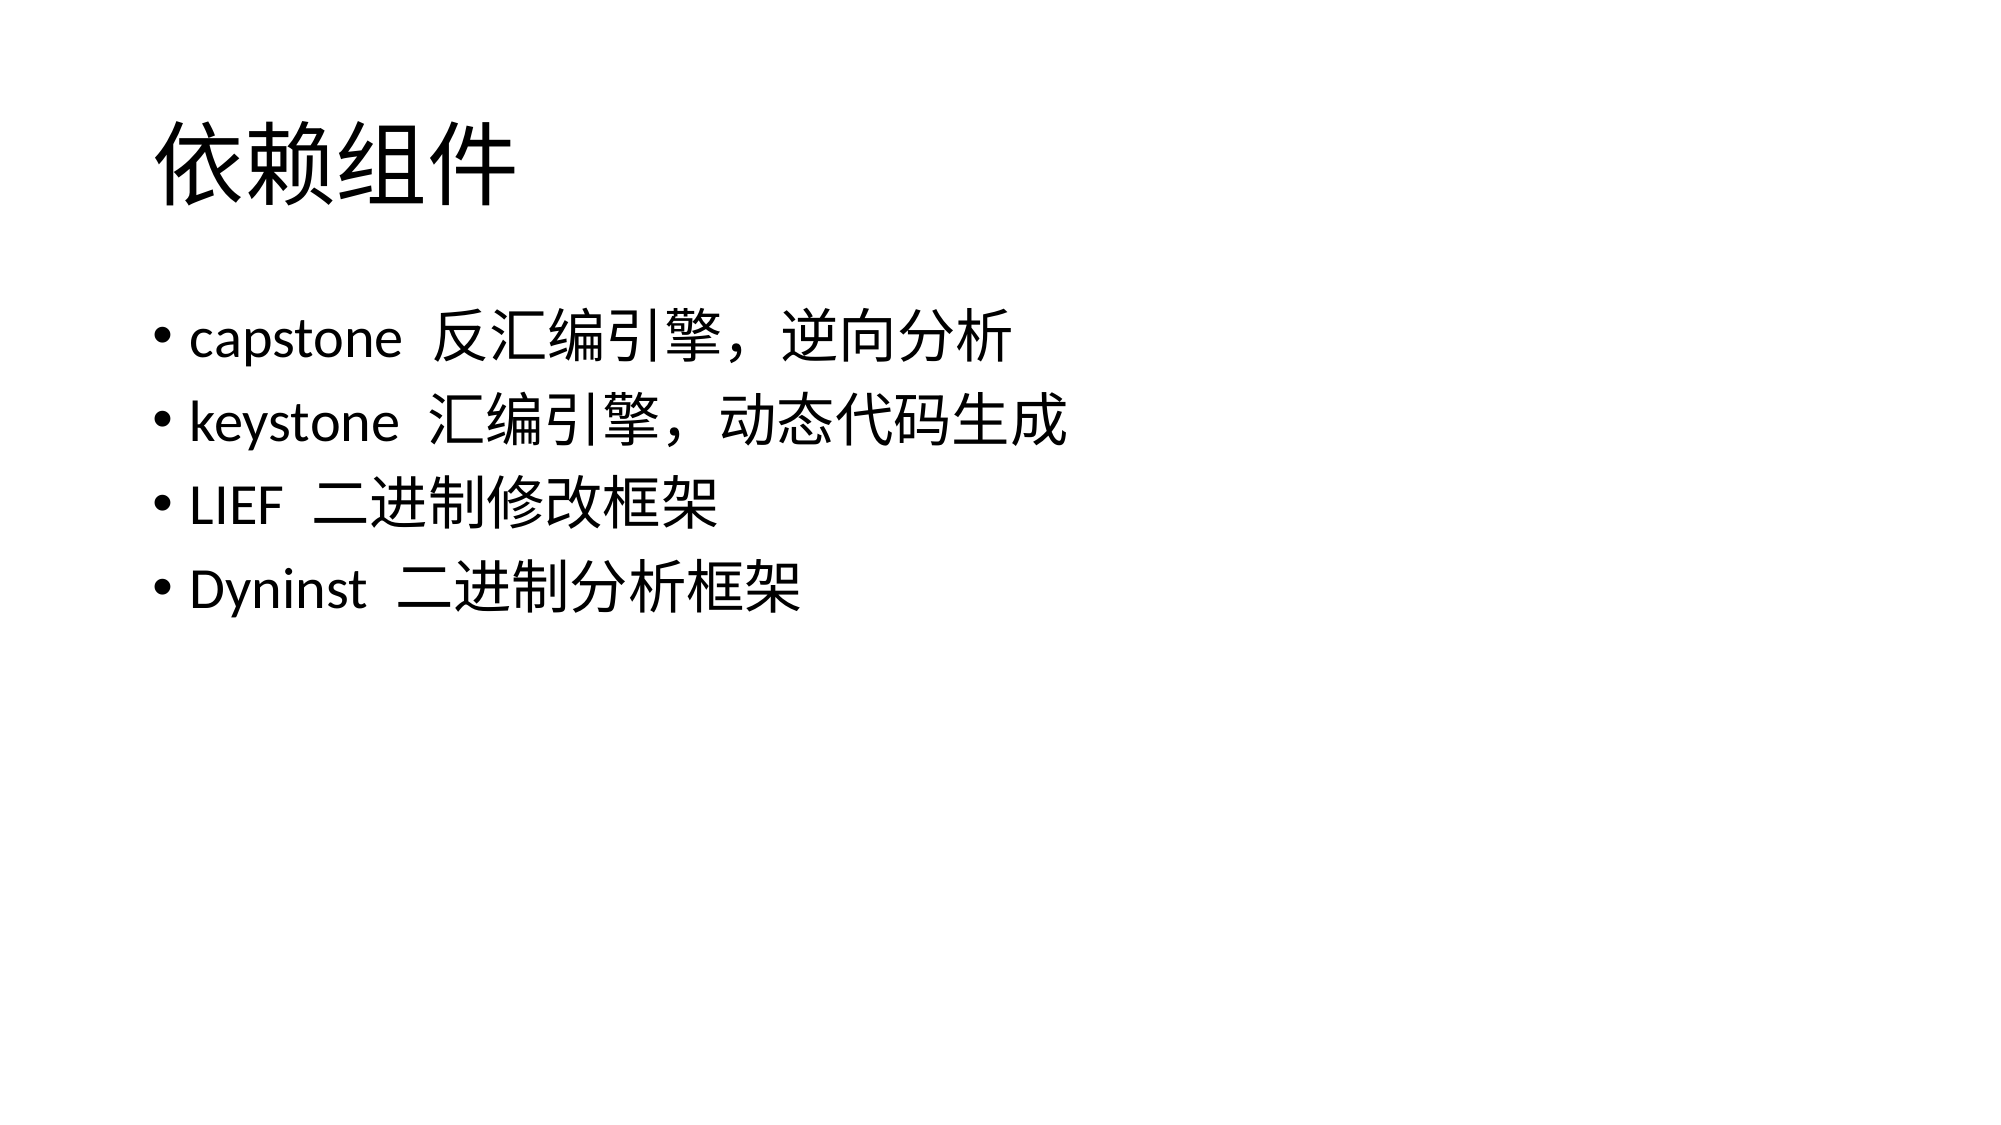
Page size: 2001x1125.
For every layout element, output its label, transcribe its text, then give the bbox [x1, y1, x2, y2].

title 依赖组件 [137, 59, 1863, 278]
list capstone 反汇编引擎，逆向分析 keystone 汇编引擎，动态代码生成 LIEF 二进制修改框架 Dyninst 二进制分析框架 [137, 299, 1863, 1014]
